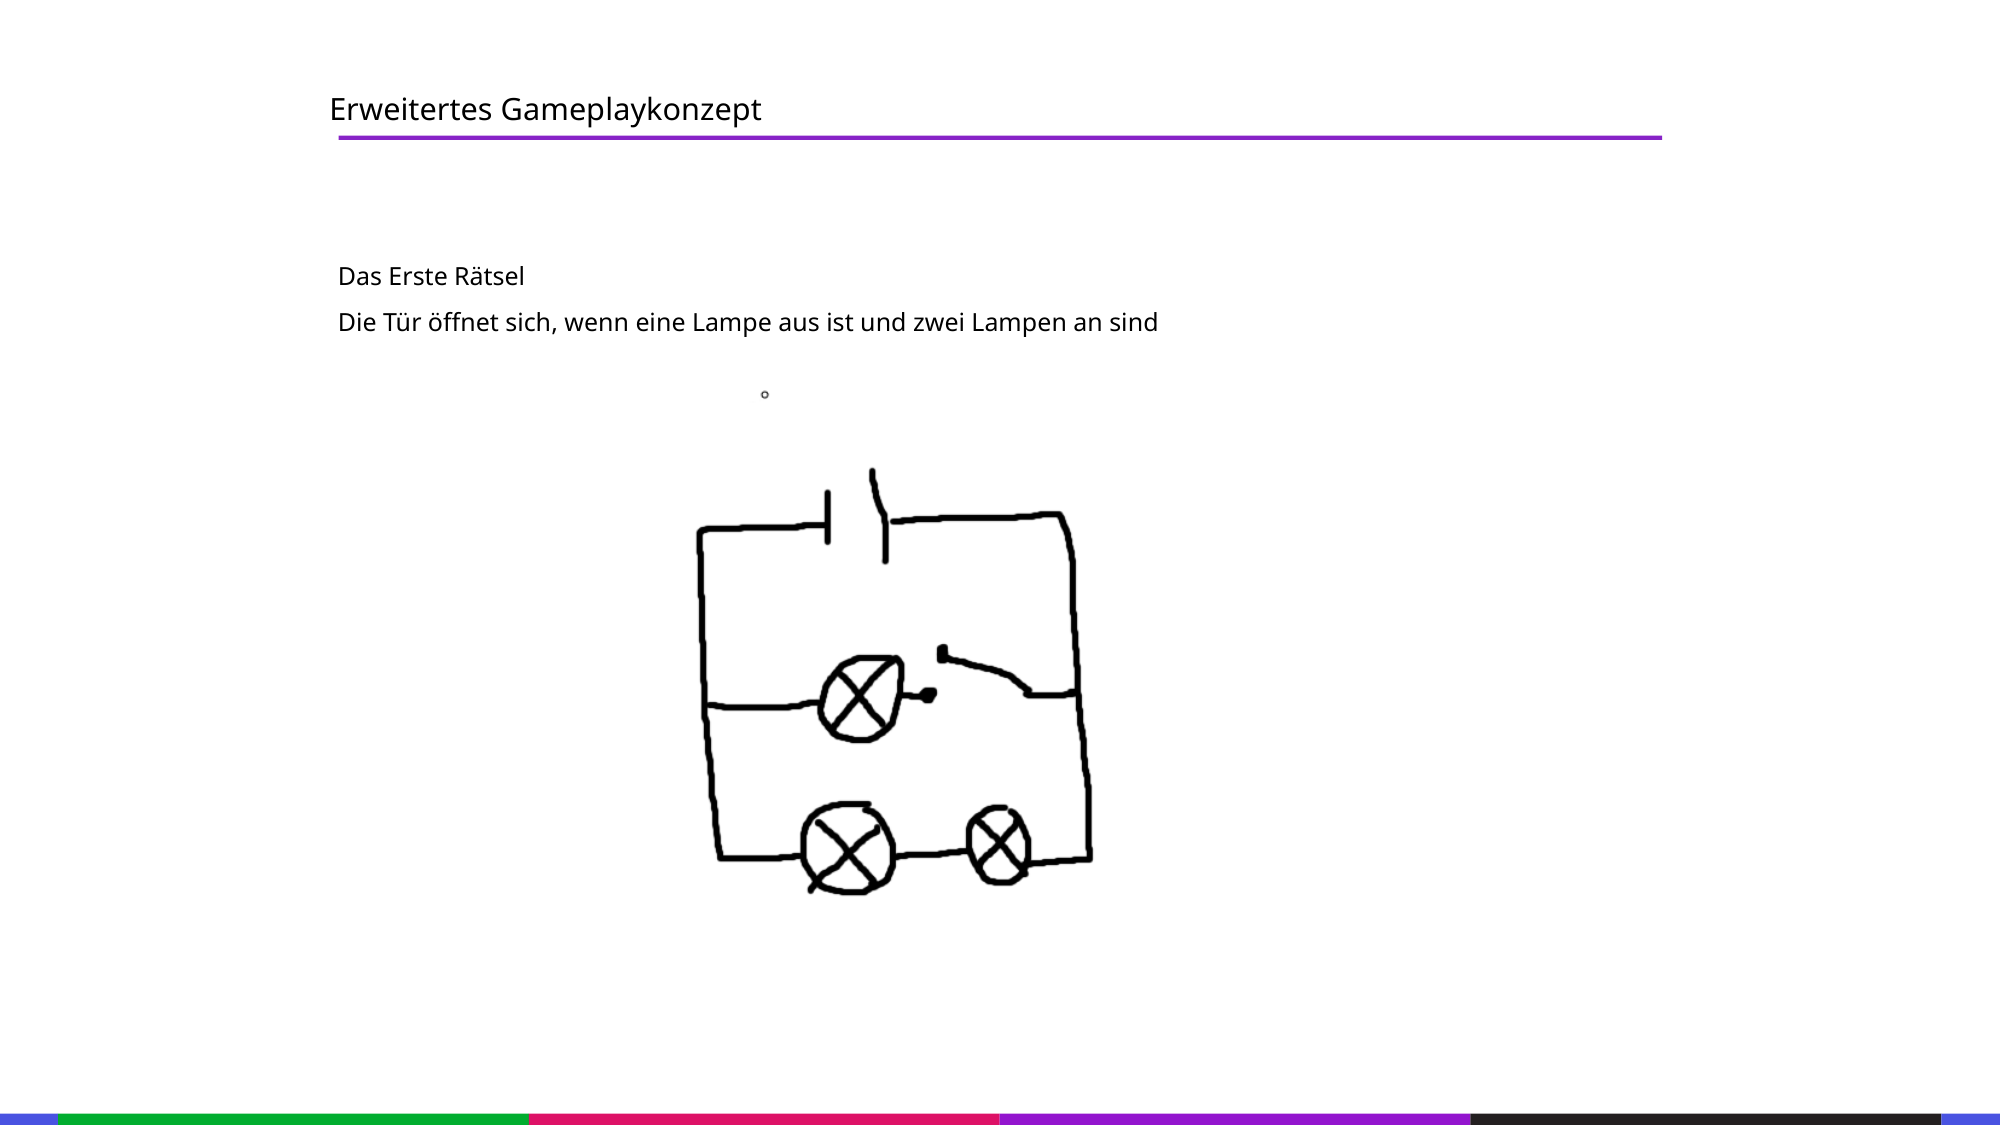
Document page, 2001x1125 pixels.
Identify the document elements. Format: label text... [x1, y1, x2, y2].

text_box Das Erste Rätsel Die Tür öffnet sich, wenn eine Lampe aus ist und zwei Lampen an sind [337, 244, 1483, 337]
text_box [0, 1113, 57, 1125]
picture [559, 387, 1262, 1004]
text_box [57, 1113, 1942, 1125]
text_box Erweitertes Gameplaykonzept [329, 89, 763, 127]
text_box [1942, 1113, 2000, 1125]
